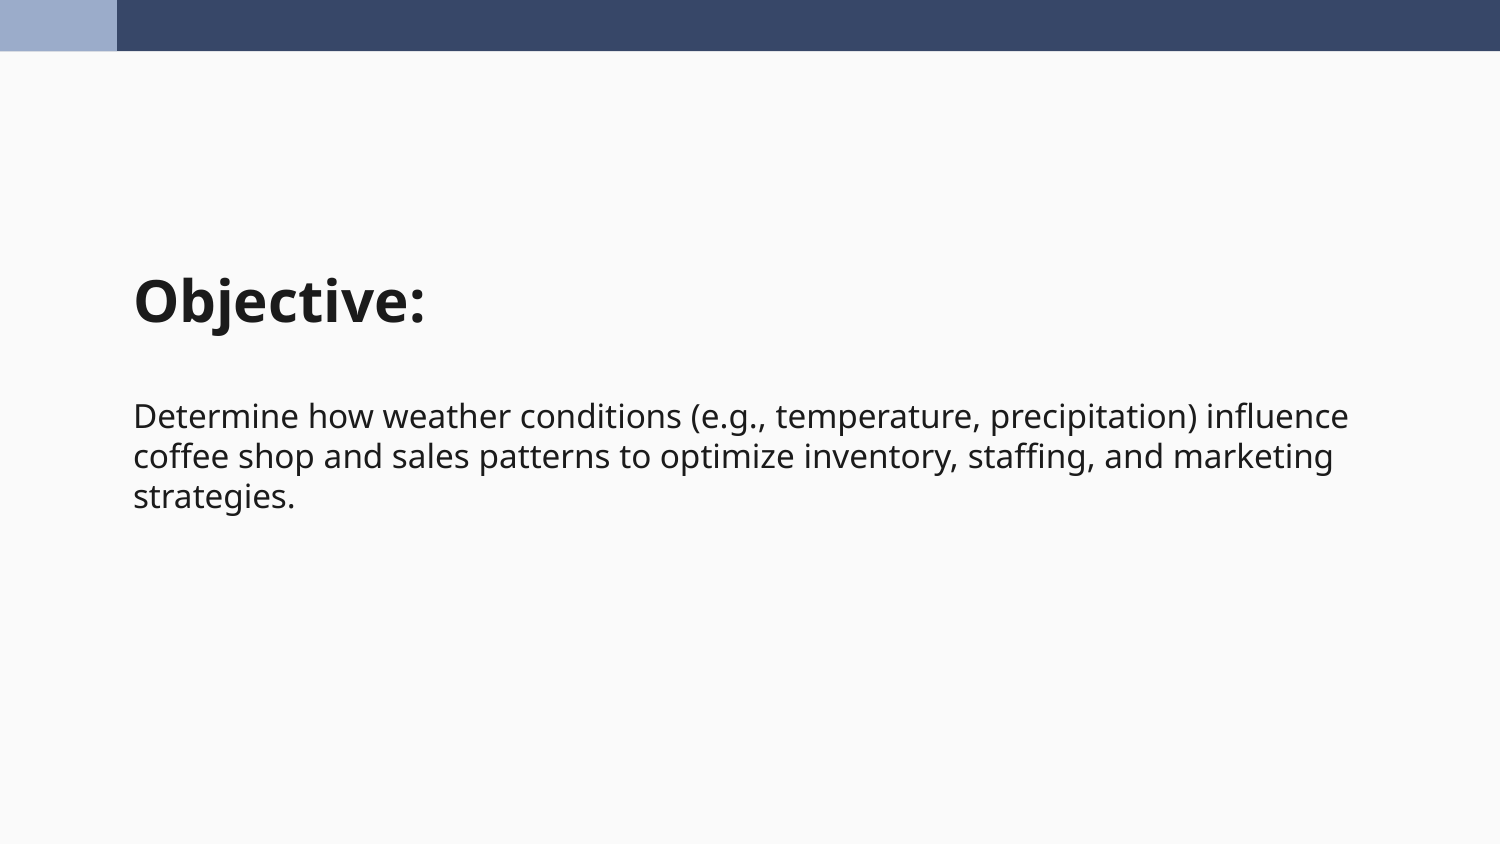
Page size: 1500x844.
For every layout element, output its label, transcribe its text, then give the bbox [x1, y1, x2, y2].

title Objective: [118, 248, 1382, 343]
subtitle Determine how weather conditions (e.g., temperature, precipitation) influence coffee shop and sales patterns to optimize inventory, staffing, and marketing strategies. [118, 350, 1453, 531]
